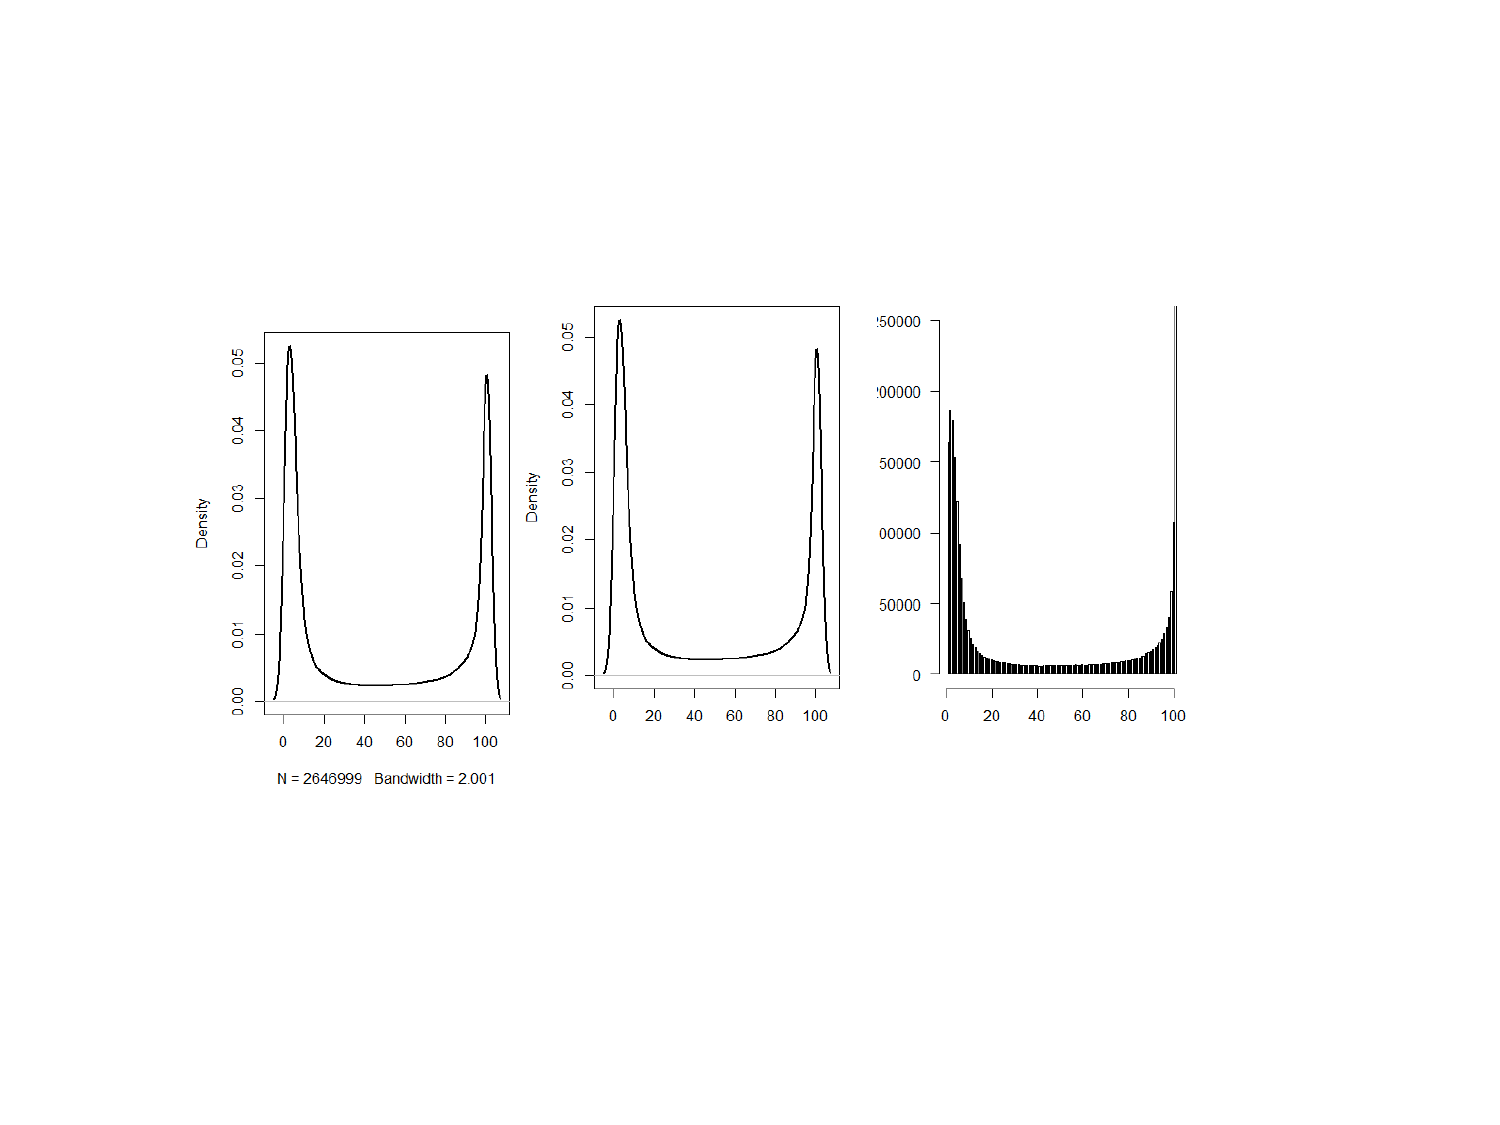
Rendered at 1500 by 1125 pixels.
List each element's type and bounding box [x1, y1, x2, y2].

text_box [520, 232, 1223, 780]
picture [190, 326, 521, 790]
